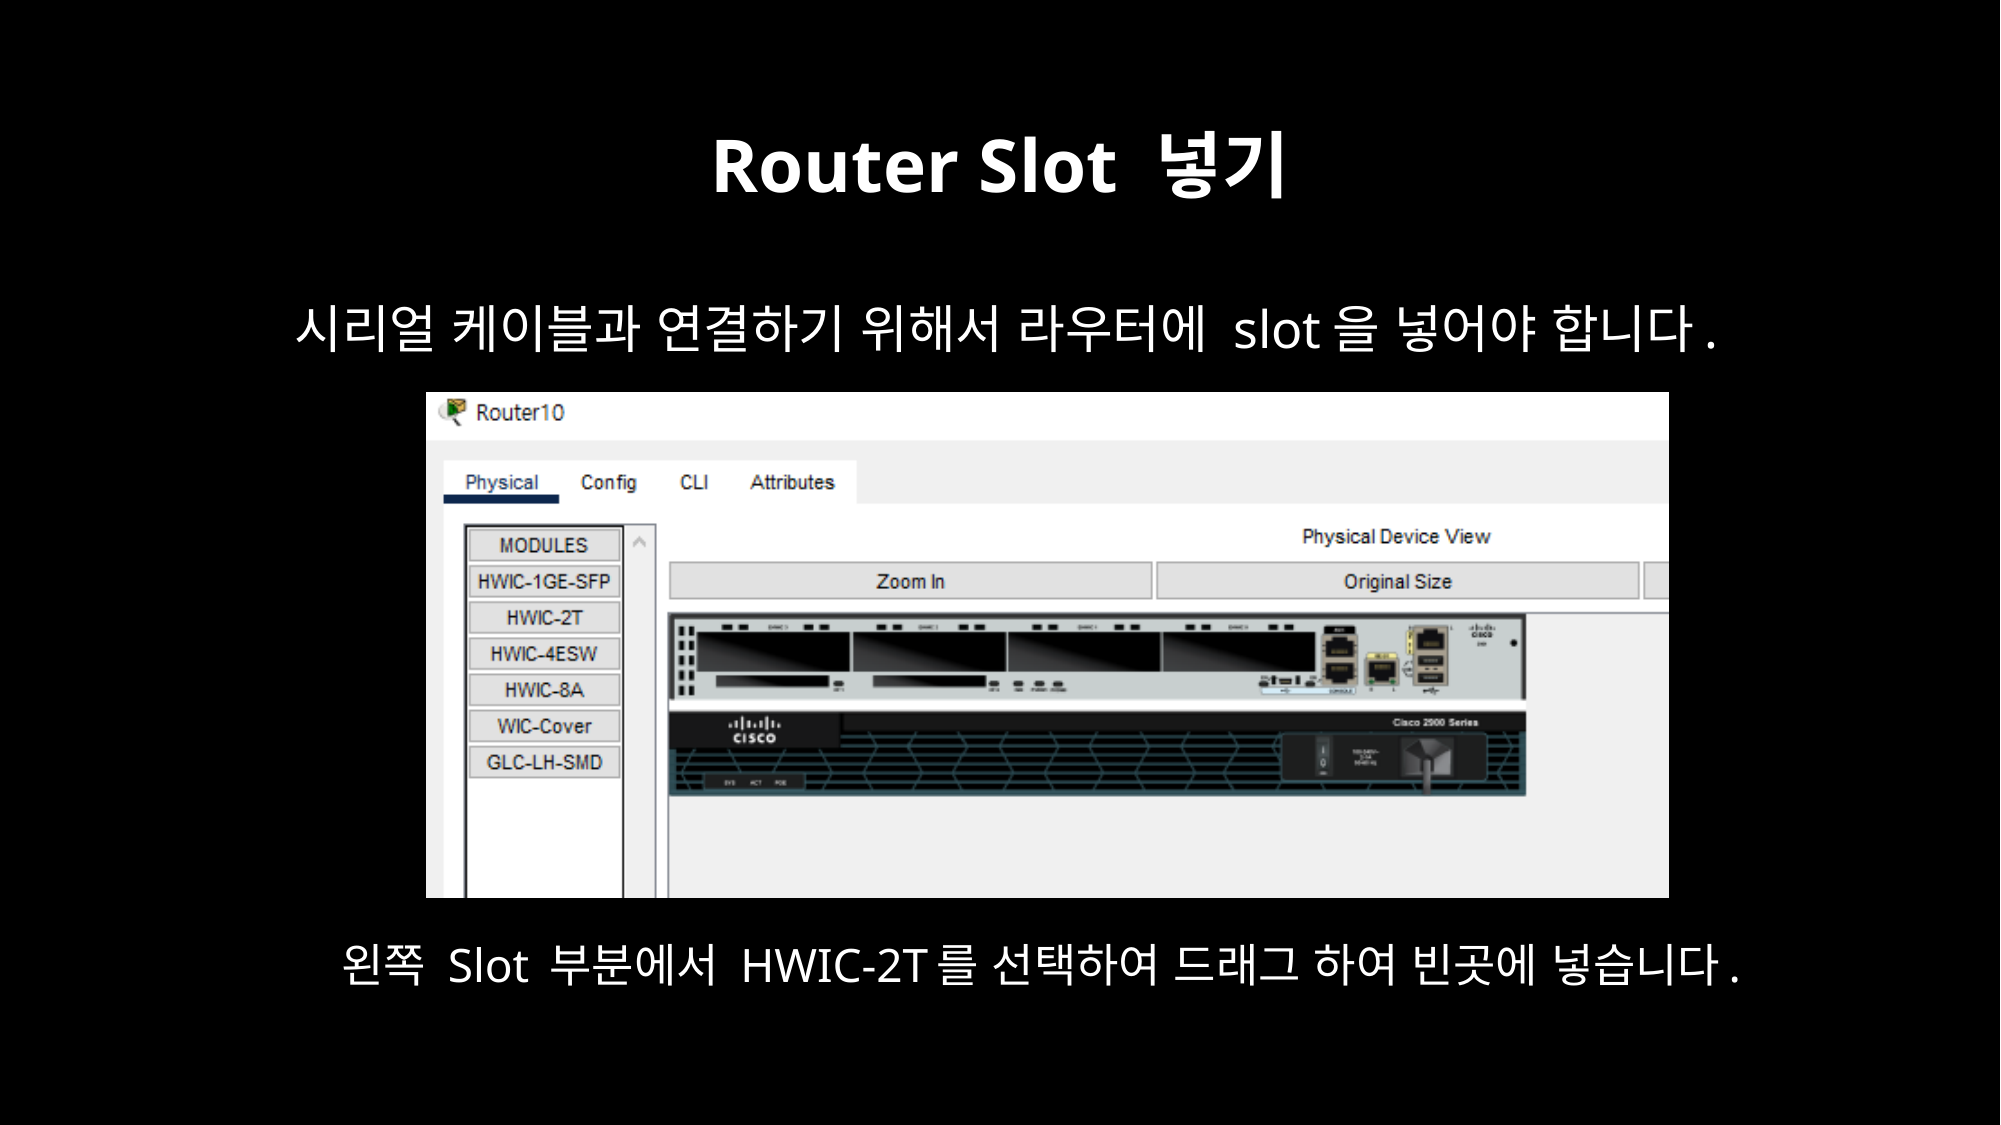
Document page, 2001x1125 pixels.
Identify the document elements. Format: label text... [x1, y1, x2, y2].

list 시리얼 케이블과 연결하기 위해서 라우터에 slot을 넣어야 합니다. [274, 296, 1726, 374]
title Router Slot 넣기 [137, 59, 1863, 278]
picture [426, 392, 1669, 898]
text_box 왼쪽 Slot 부분에서 HWIC-2T를 선택하여 드래그 하여 빈곳에 넣습니다. [322, 935, 1773, 1013]
